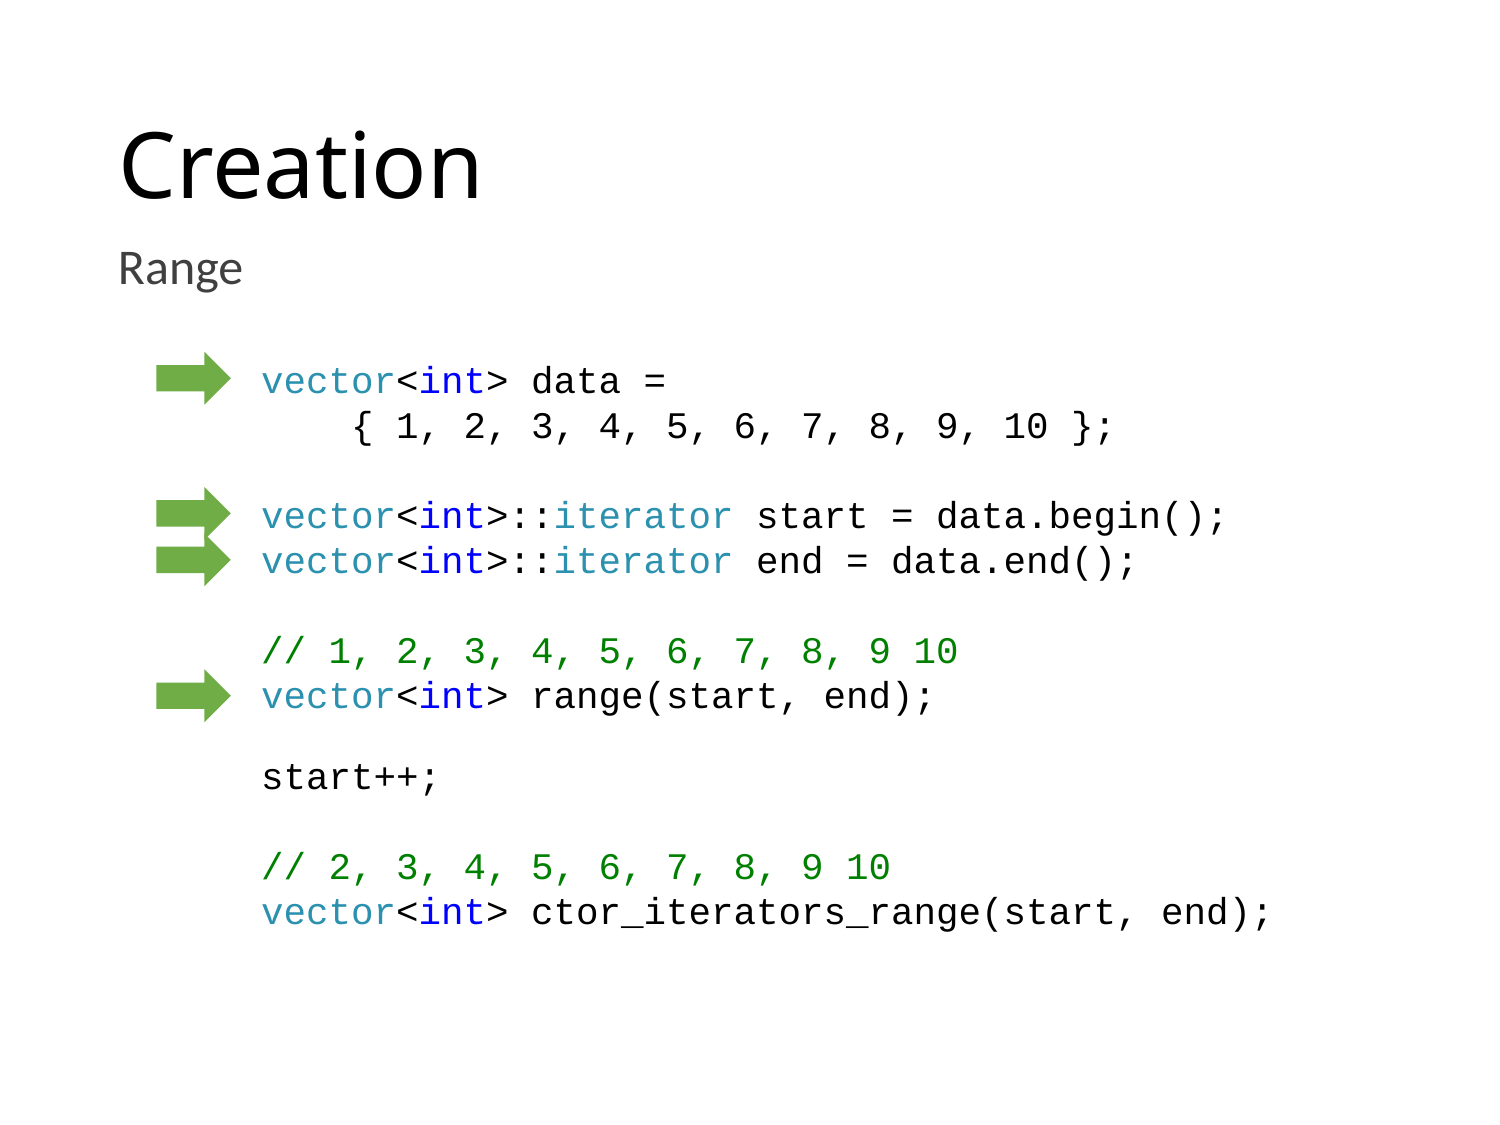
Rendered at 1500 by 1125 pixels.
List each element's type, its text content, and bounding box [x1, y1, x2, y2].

text_box [155, 484, 233, 536]
text_box Range [103, 227, 703, 302]
title Creation [103, 59, 1397, 278]
text_box vector<int> data = { 1, 2, 3, 4, 5, 6, 7, 8, 9, 10 }; vector<int>::iterator start = data.begin(); vector<int>::iterator end = data.end(); // 1, 2, 3, 4, 5, 6, 7, 8, 9 10 vector<int> range(start, end); [261, 310, 1229, 717]
text_box [155, 666, 233, 725]
text_box [155, 349, 233, 408]
text_box [155, 531, 233, 589]
text_box start++; // 2, 3, 4, 5, 6, 7, 8, 9 10 vector<int> ctor_iterators_range(start, end); [261, 751, 1297, 932]
